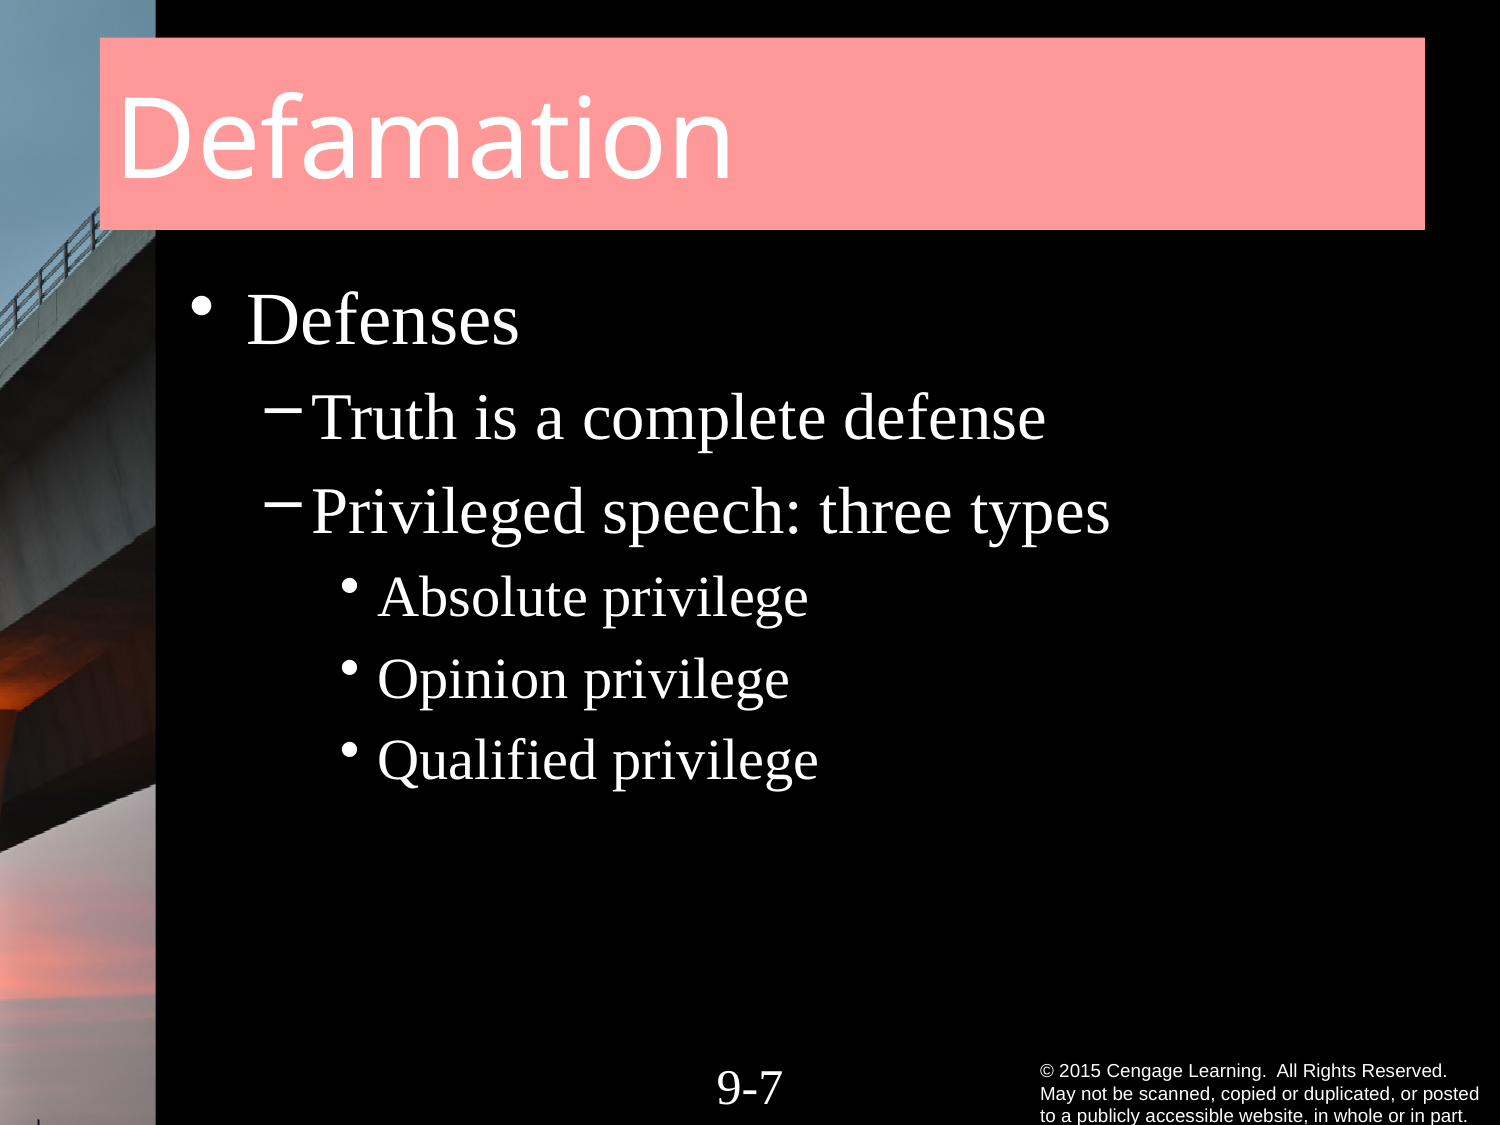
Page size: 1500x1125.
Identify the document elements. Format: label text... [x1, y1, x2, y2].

title Defamation [99, 37, 1426, 231]
picture [0, 0, 155, 1125]
list Defenses Truth is a complete defense Privileged speech: three types Absolute privilege Opinion privilege Qualified privilege [174, 262, 1425, 1005]
slide_number 9-6 [574, 1046, 926, 1125]
